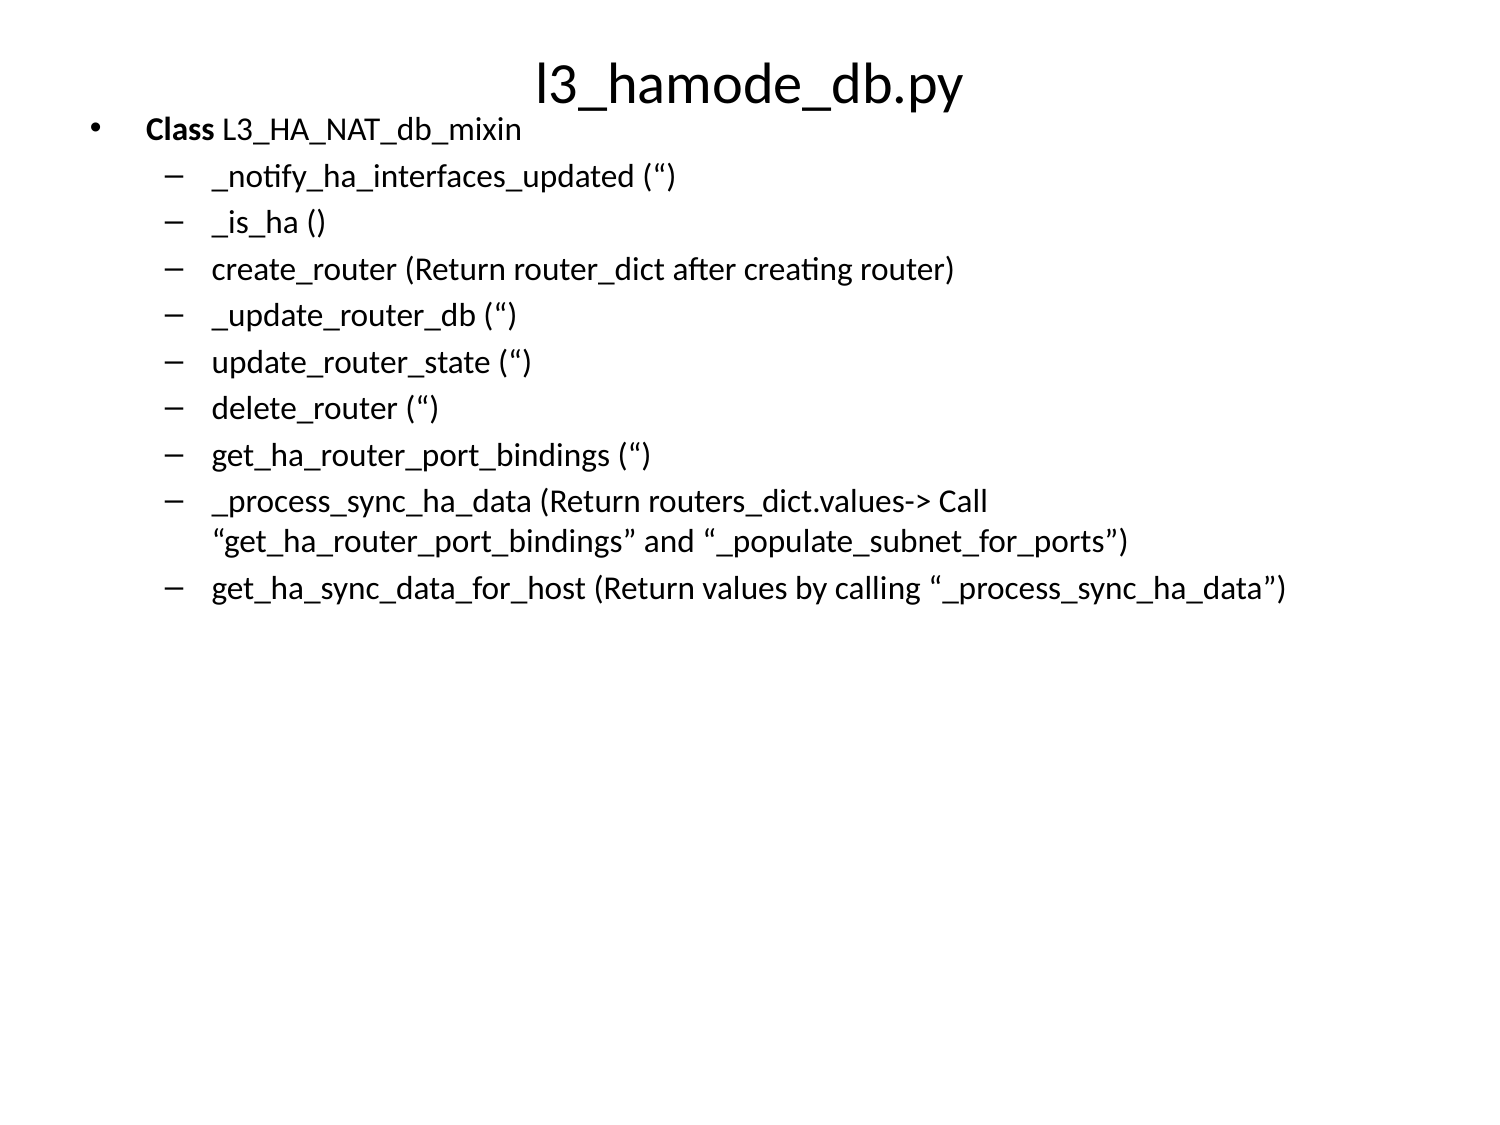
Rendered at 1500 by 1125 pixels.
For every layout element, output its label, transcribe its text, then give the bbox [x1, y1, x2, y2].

text_box l3_hamode_db.py [74, 37, 1425, 99]
text_box Class L3_HA_NAT_db_mixin _notify_ha_interfaces_updated (“) _is_ha () create_router (Return router_dict after creating router) _update_router_db (“) update_router_state (“) delete_router (“) get_ha_router_port_bindings (“) _process_sync_ha_data (Return routers_dict.values-> Call “get_ha_router_port_bindings” and “_populate_subnet_for_ports”) get_ha_sync_data_for_host (Return values by calling “_process_sync_ha_data”) [74, 99, 1425, 1075]
